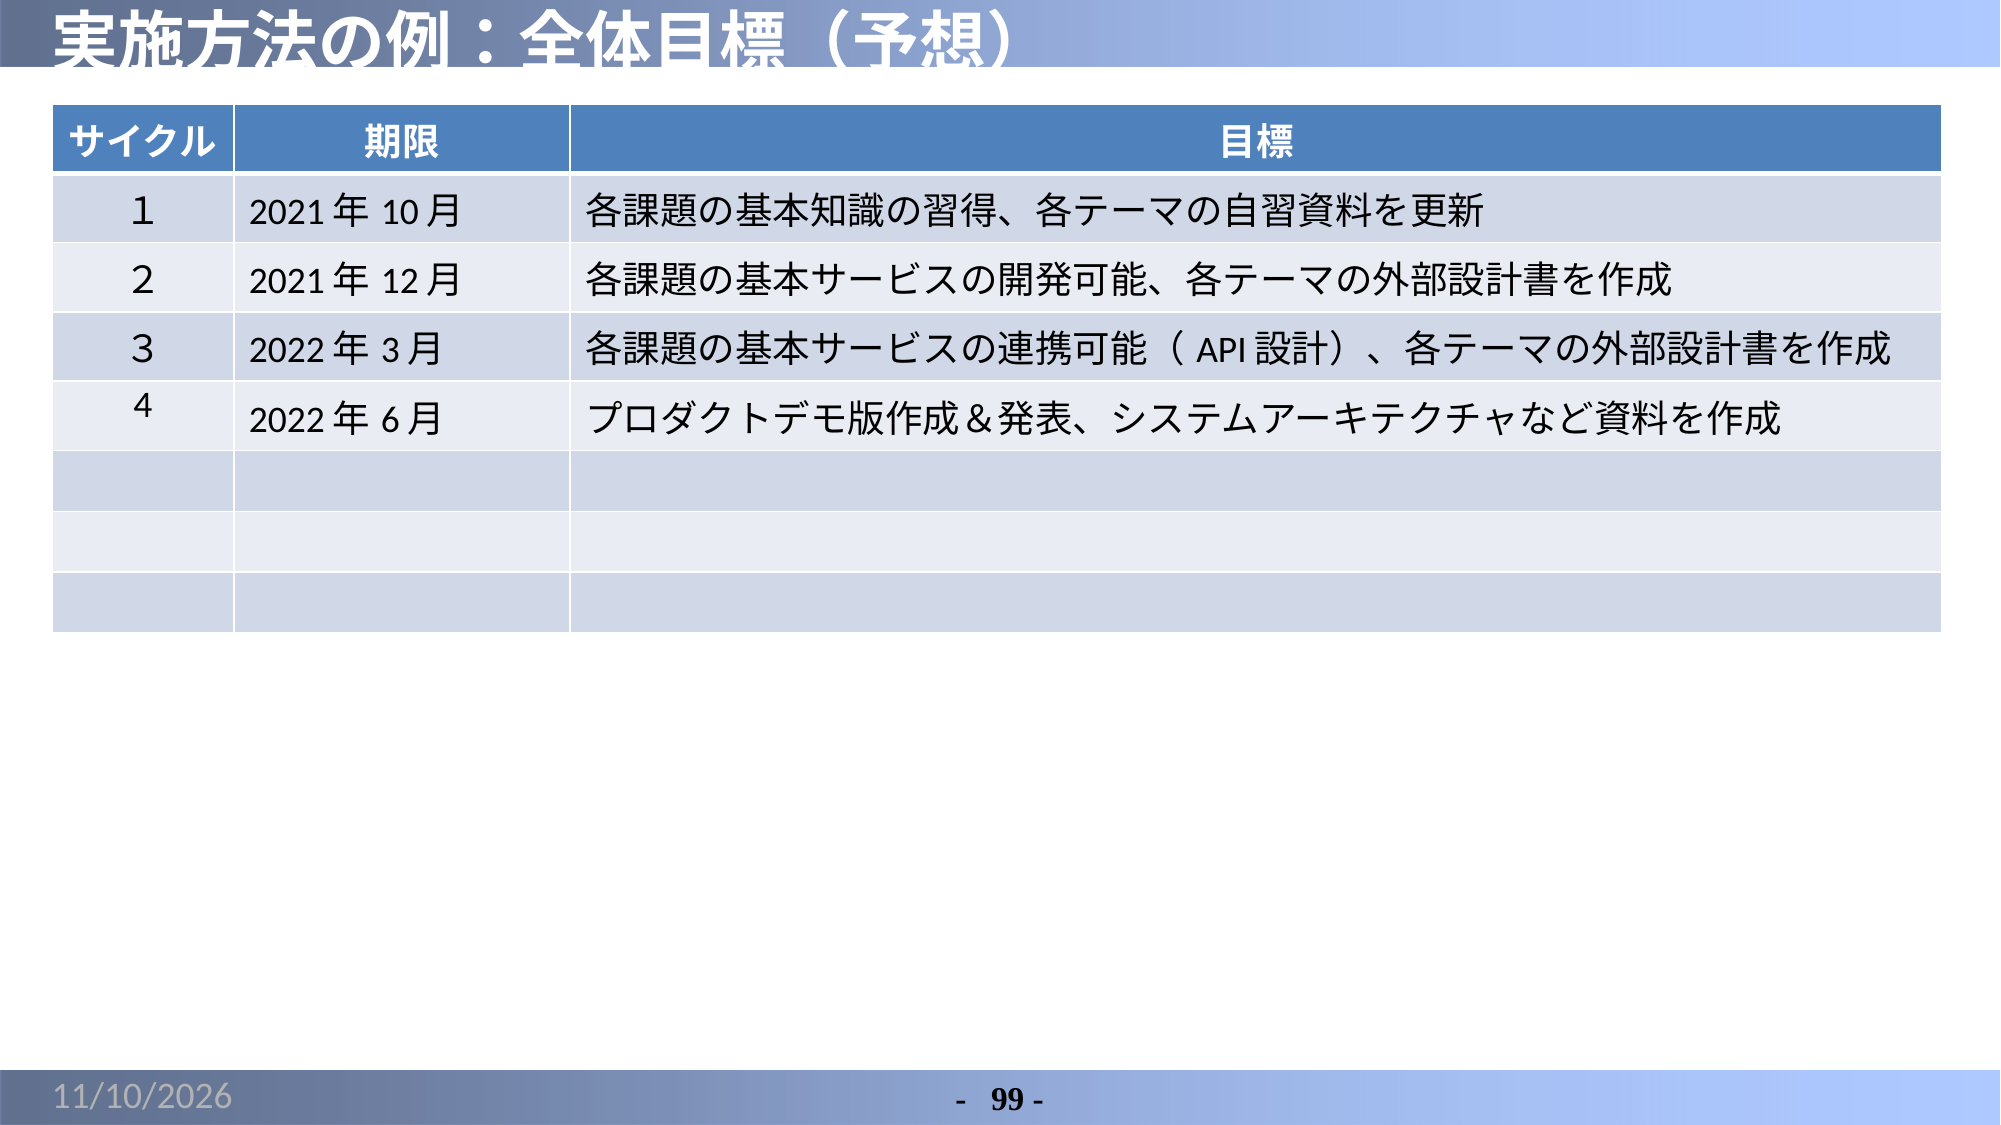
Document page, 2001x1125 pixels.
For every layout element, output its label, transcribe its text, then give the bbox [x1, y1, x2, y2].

table_cell [571, 451, 1941, 511]
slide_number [51, 1071, 512, 1117]
table_cell [571, 512, 1941, 571]
table_header 期限 [235, 105, 569, 171]
table_cell [53, 512, 233, 571]
table_cell [235, 451, 569, 511]
table_cell 2021年10月 [235, 176, 569, 242]
table_cell １ [53, 176, 233, 242]
table_header 目標 [571, 105, 1941, 171]
table_cell [235, 573, 569, 632]
table_cell プロダクトデモ版作成＆発表、システムアーキテクチャなど資料を作成 [571, 382, 1941, 450]
slide_number - 99 - [934, 1078, 1063, 1117]
table_cell 2022年6月 [235, 382, 569, 450]
table_cell [53, 451, 233, 511]
table_cell [235, 512, 569, 571]
table_header サイクル [53, 105, 233, 171]
table_cell 各課題の基本知識の習得、各テーマの自習資料を更新 [571, 176, 1941, 242]
table_cell 2021年12月 [235, 243, 569, 311]
table_cell [53, 573, 233, 632]
table_cell 2022年3月 [235, 313, 569, 380]
table_cell 各課題の基本サービスの開発可能、各テーマの外部設計書を作成 [571, 243, 1941, 311]
title 実施方法の例：全体目標（予想） [51, 0, 1921, 81]
table_cell 各課題の基本サービスの連携可能（API設計）、各テーマの外部設計書を作成 [571, 313, 1941, 380]
table_cell ２ [53, 243, 233, 311]
table_cell ３ [53, 313, 233, 380]
table_cell 4 [53, 382, 233, 450]
table_cell [571, 573, 1941, 632]
